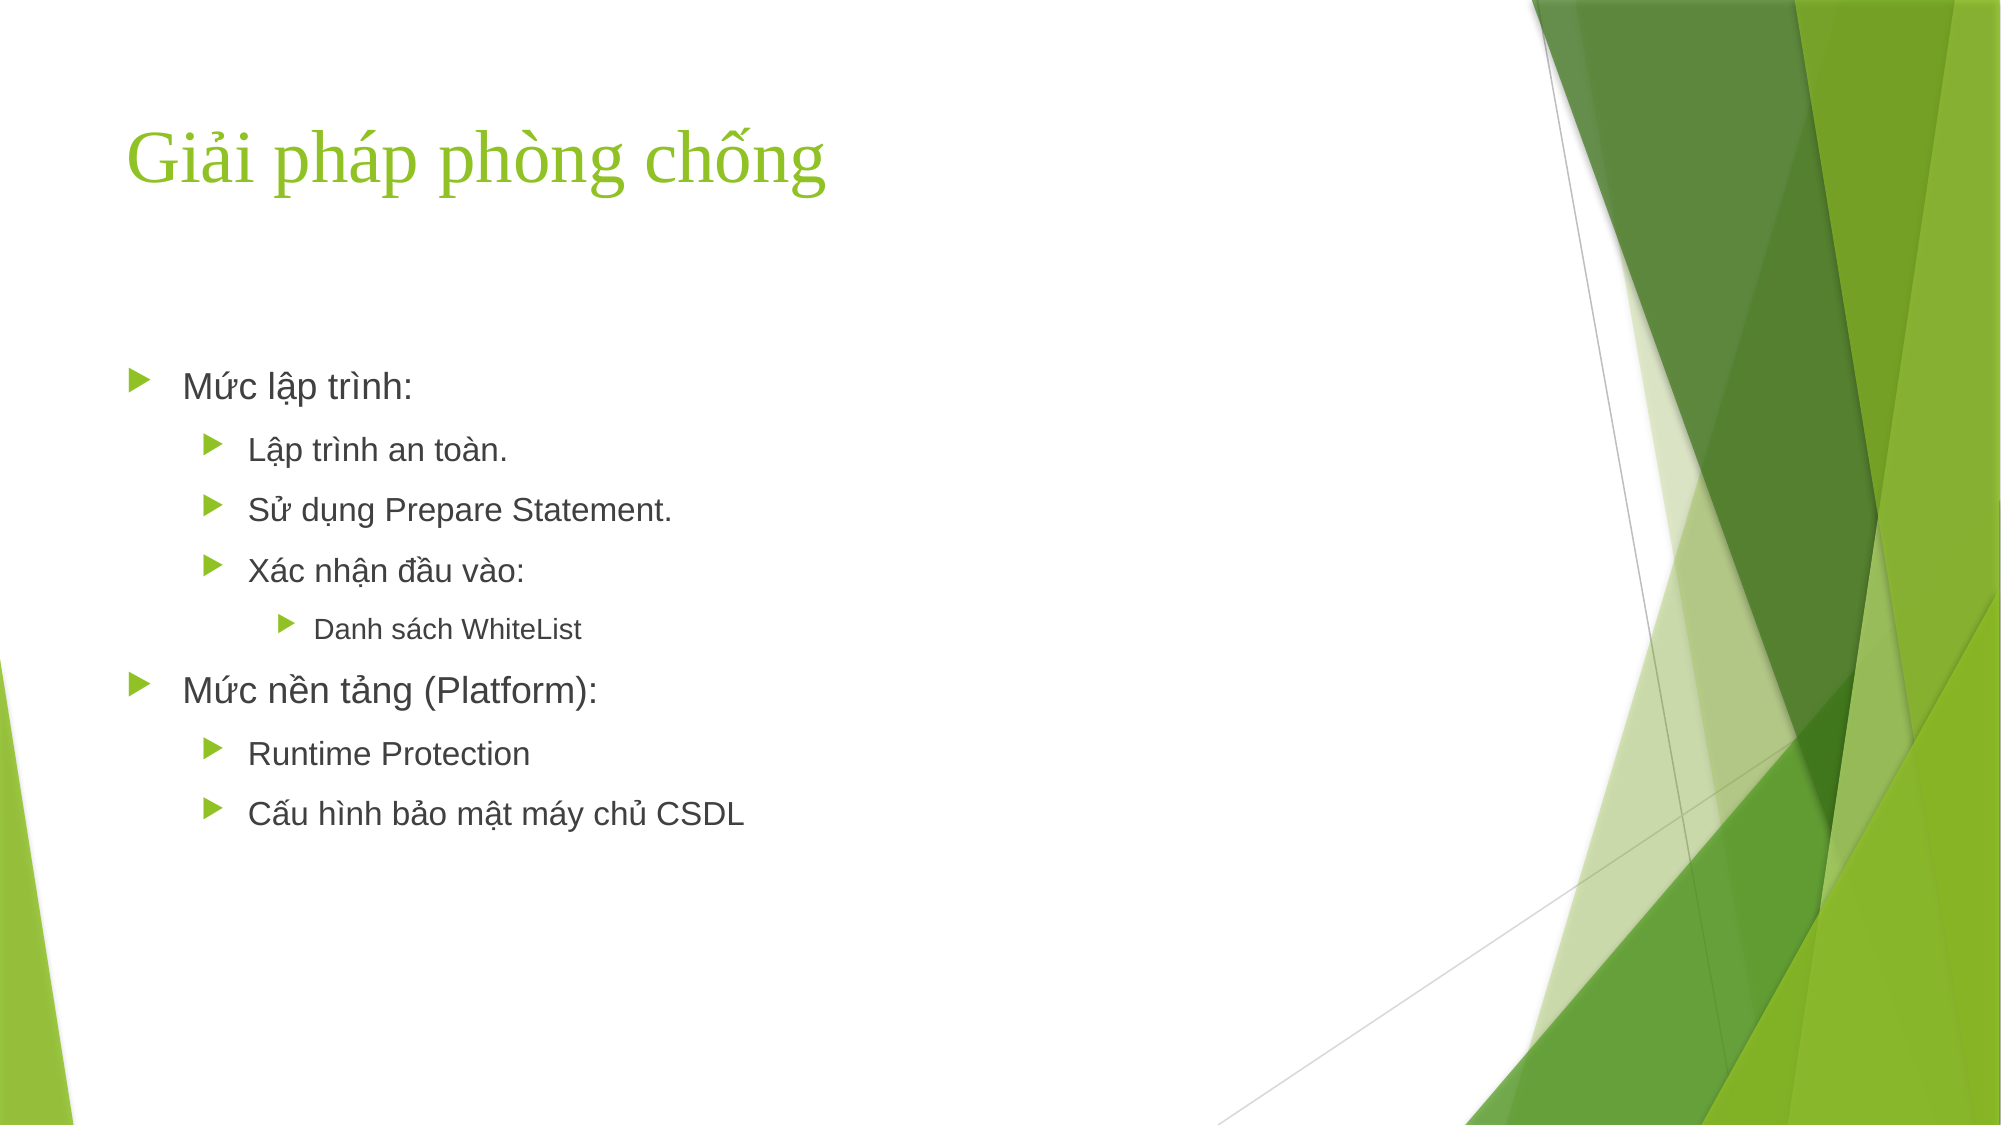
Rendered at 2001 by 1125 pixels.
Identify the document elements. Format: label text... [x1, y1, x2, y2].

list Mức lập trình: Lập trình an toàn. Sử dụng Prepare Statement. Xác nhận đầu vào: Danh sách WhiteList Mức nền tảng (Platform): Runtime Protection Cấu hình bảo mật máy chủ CSDL [111, 354, 1522, 992]
title Giải pháp phòng chống [111, 99, 1522, 317]
